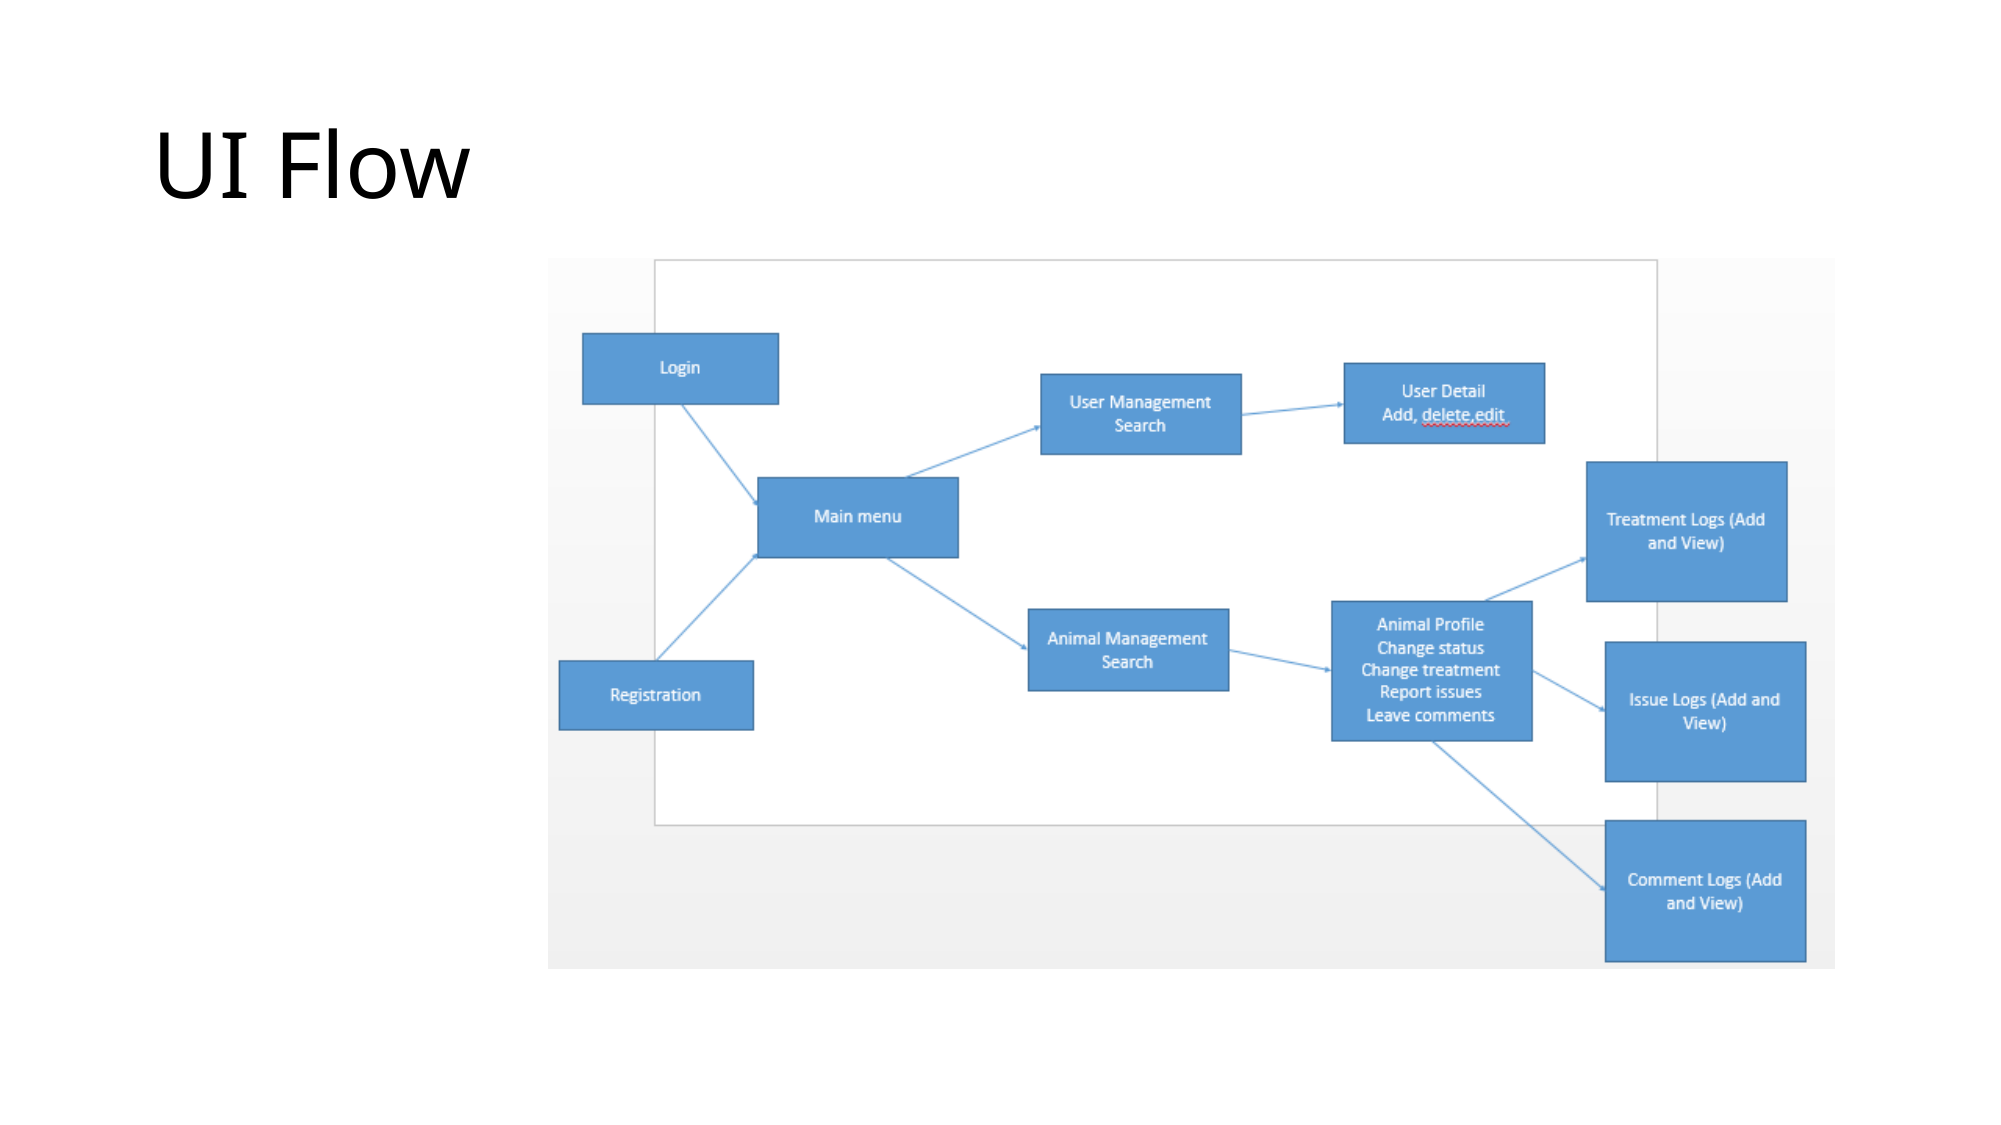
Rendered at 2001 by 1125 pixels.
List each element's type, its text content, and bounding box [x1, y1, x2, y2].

picture [548, 258, 1835, 969]
title UI Flow [137, 59, 1863, 278]
